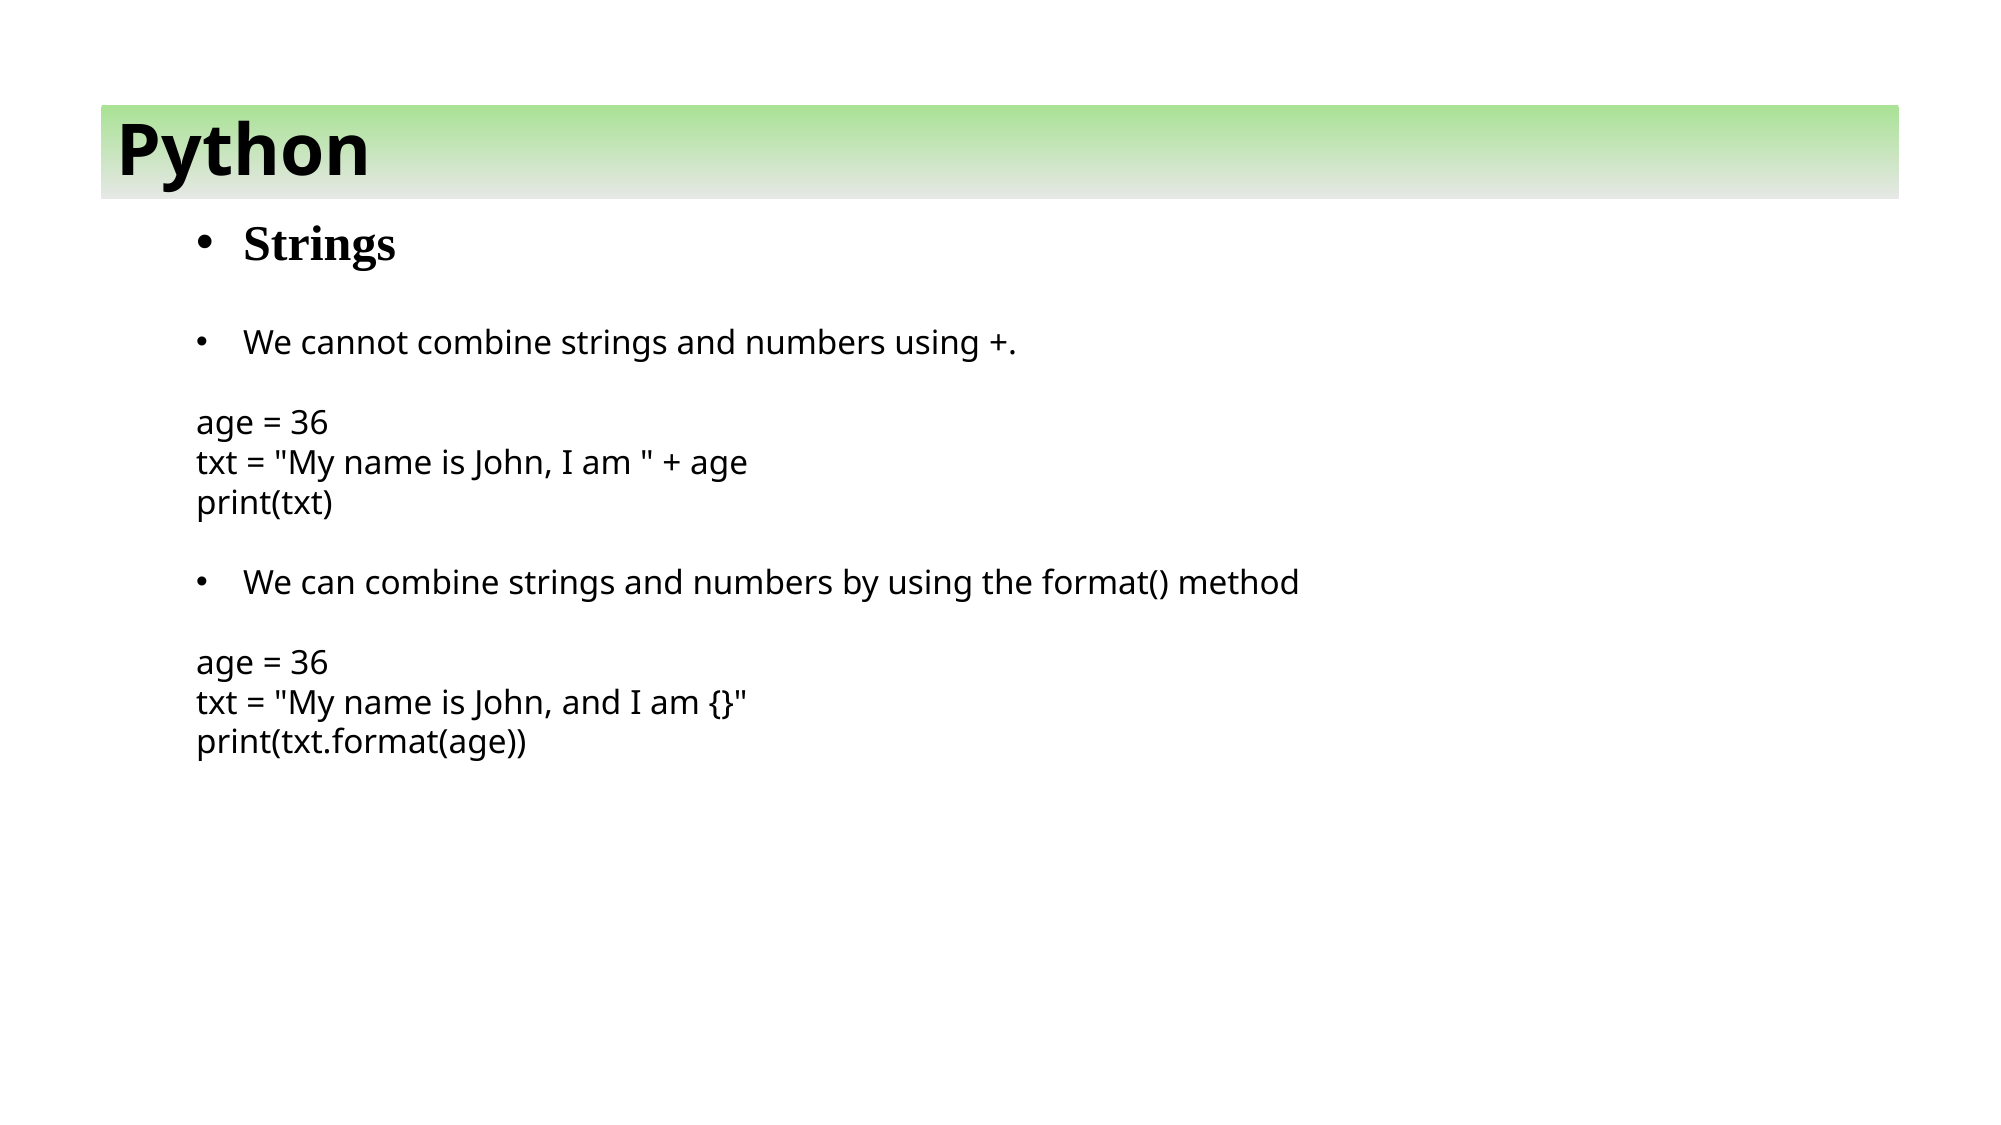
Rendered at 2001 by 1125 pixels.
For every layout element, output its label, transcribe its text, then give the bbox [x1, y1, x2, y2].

title Python [101, 105, 1899, 199]
text_box Strings [181, 203, 1722, 279]
text_box We cannot combine strings and numbers using +. age = 36 txt = "My name is John, I am " + age print(txt) We can combine strings and numbers by using the format() method age = 36 txt = "My name is John, and I am {}" print(txt.format(age)) [181, 314, 1844, 768]
